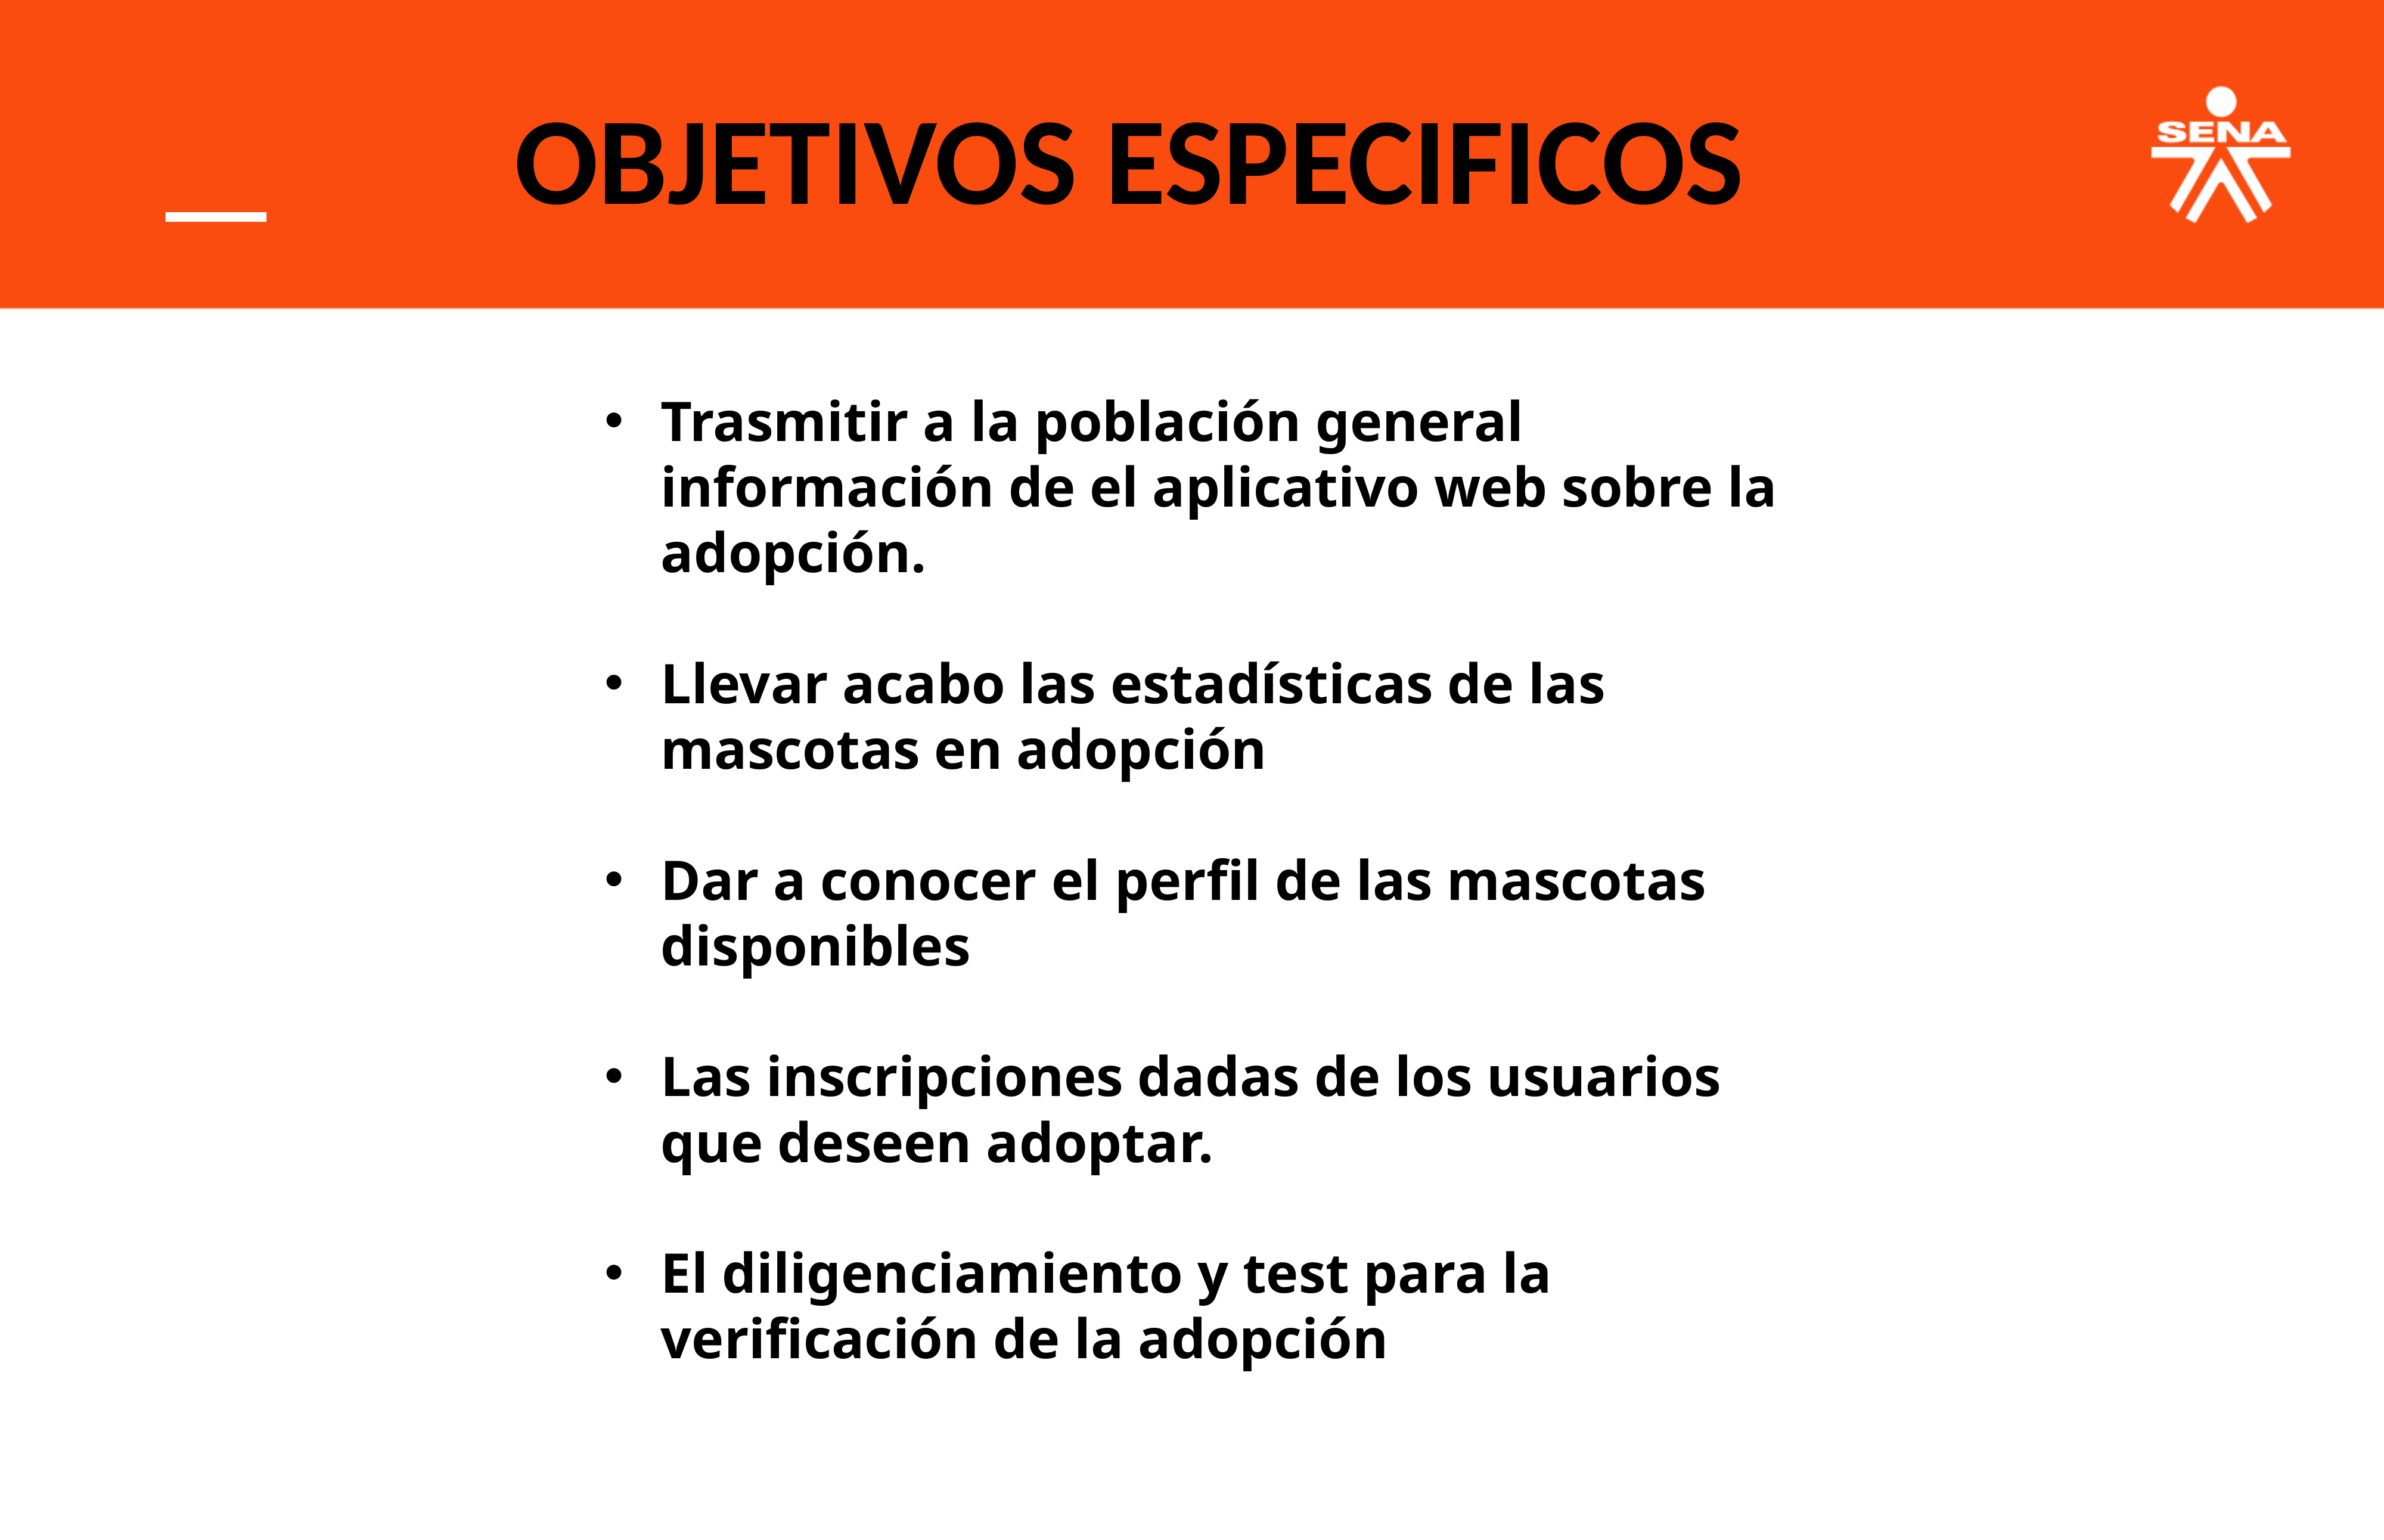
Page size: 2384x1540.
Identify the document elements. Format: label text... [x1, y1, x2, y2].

text_box [38, 4, 2144, 228]
picture [0, 0, 2384, 1540]
text_box OBJETIVOS ESPECIFICOS [89, 11, 2196, 235]
text_box Trasmitir a la población general información de el aplicativo web sobre la adopción. Llevar acabo las estadísticas de las mascotas en adopción Dar a conocer el perfil de las mascotas disponibles Las inscripciones dadas de los usuarios que deseen adoptar. El diligenciamiento y test para la verificación de la adopción [595, 382, 1788, 1505]
